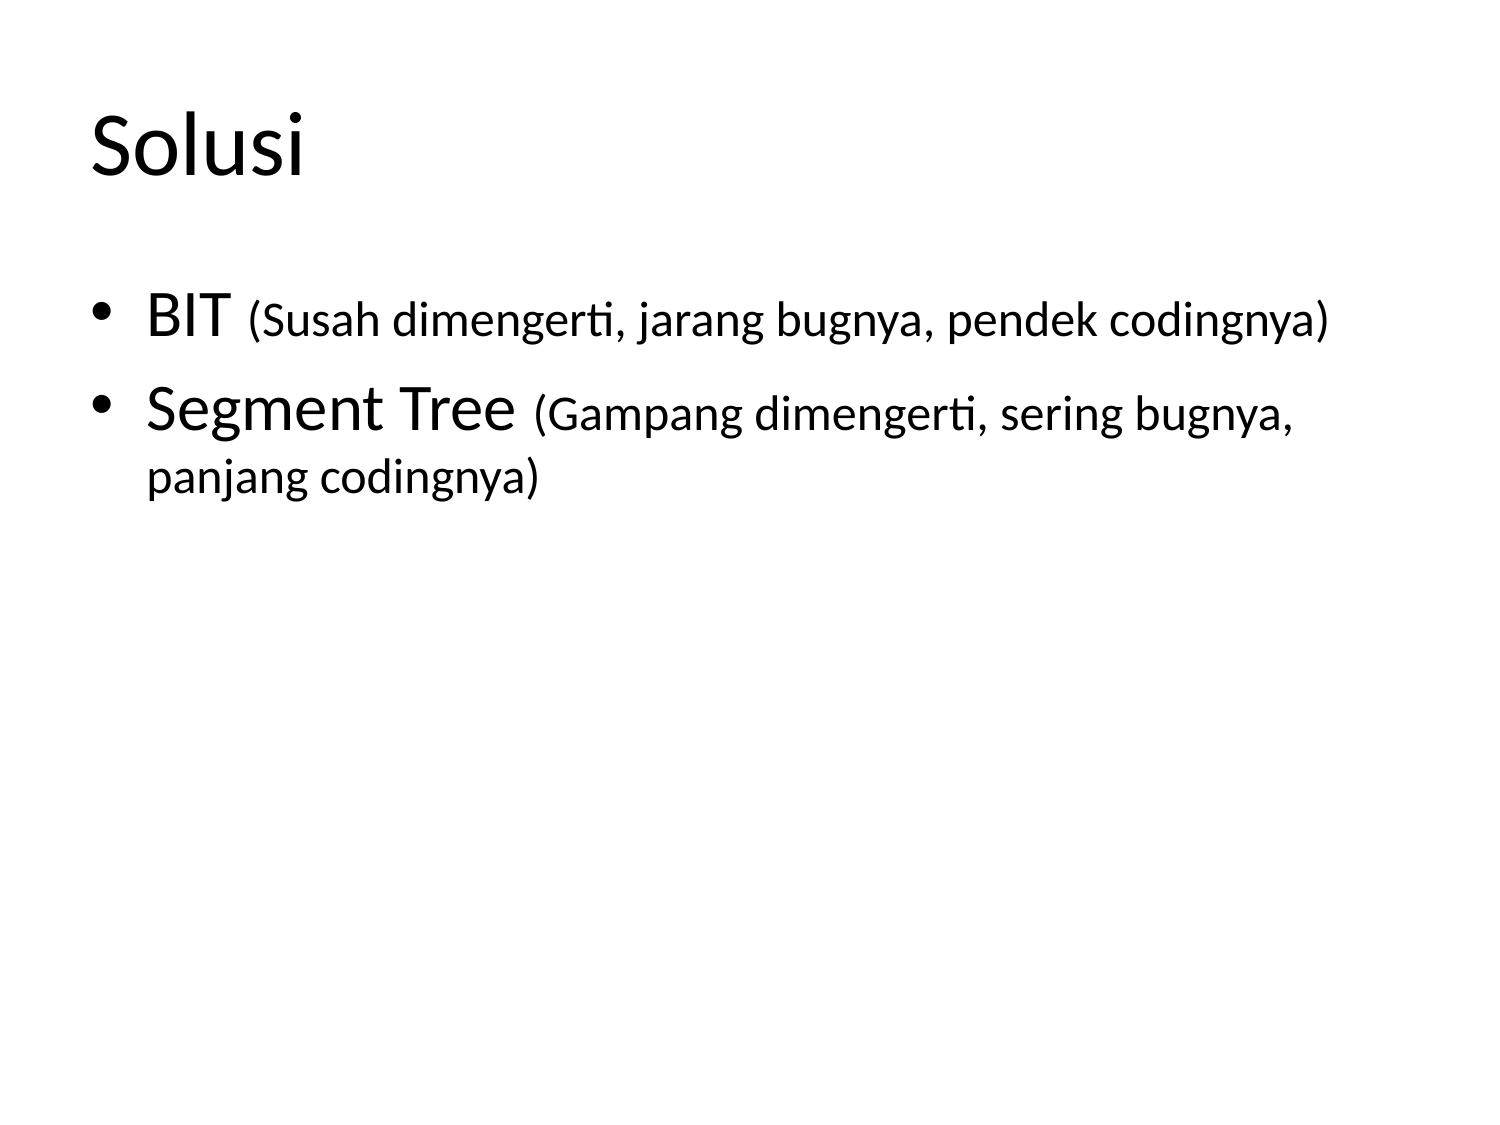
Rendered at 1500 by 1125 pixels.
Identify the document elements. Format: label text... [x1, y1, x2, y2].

list BIT (Susah dimengerti, jarang bugnya, pendek codingnya) Segment Tree (Gampang dimengerti, sering bugnya, panjang codingnya) [75, 262, 1425, 1005]
title Solusi [75, 45, 1425, 233]
